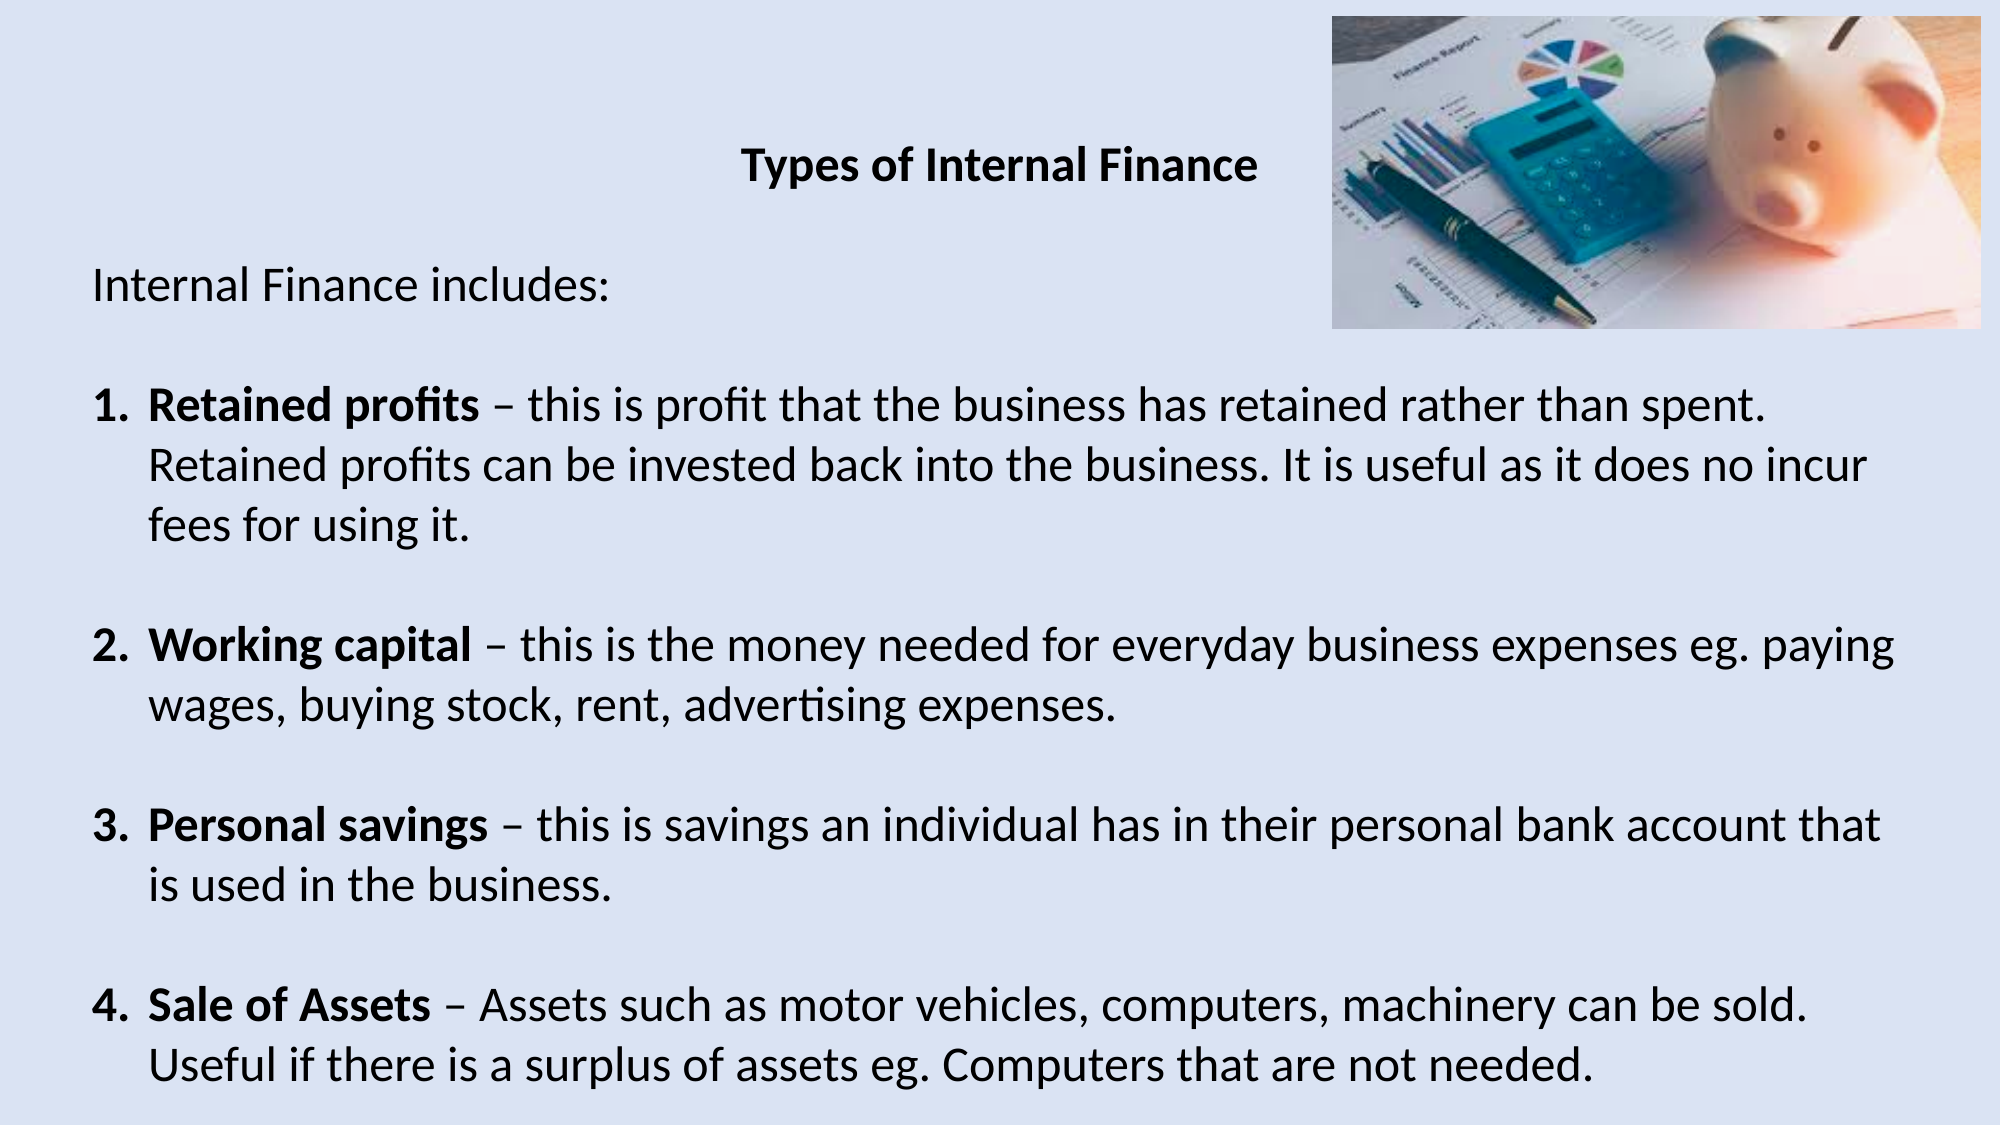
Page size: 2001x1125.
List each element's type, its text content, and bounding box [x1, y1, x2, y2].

picture [1332, 16, 1981, 330]
text_box Types of Internal Finance Internal Finance includes: Retained profits – this is profit that the business has retained rather than spent. Retained profits can be invested back into the business. It is useful as it does no incur fees for using it. Working capital – this is the money needed for everyday business expenses eg. paying wages, buying stock, rent, advertising expenses. Personal savings – this is savings an individual has in their personal bank account that is used in the business. Sale of Assets – Assets such as motor vehicles, computers, machinery can be sold. Useful if there is a surplus of assets eg. Computers that are not needed. [77, 123, 1923, 1099]
